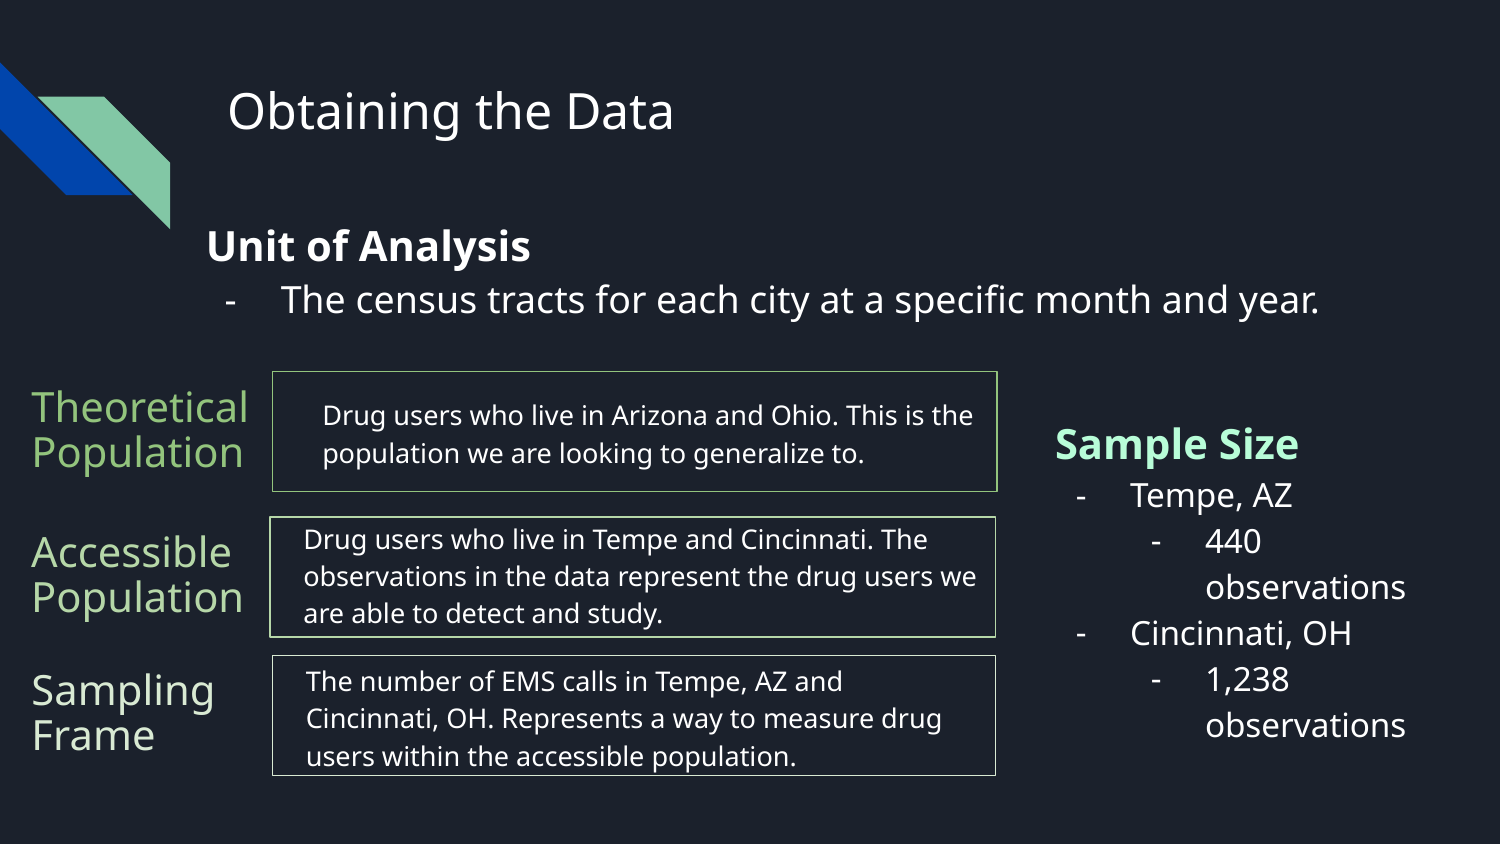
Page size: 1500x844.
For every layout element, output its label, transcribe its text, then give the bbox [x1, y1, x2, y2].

list Unit of Analysis The census tracts for each city at a specific month and year. [190, 197, 1346, 318]
list Sample Size Tempe, AZ 440 observations Cincinnati, OH 1,238 observations [1040, 375, 1467, 780]
title Obtaining the Data [212, 52, 1368, 167]
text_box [16, 371, 1012, 492]
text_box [16, 655, 996, 776]
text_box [16, 516, 996, 638]
